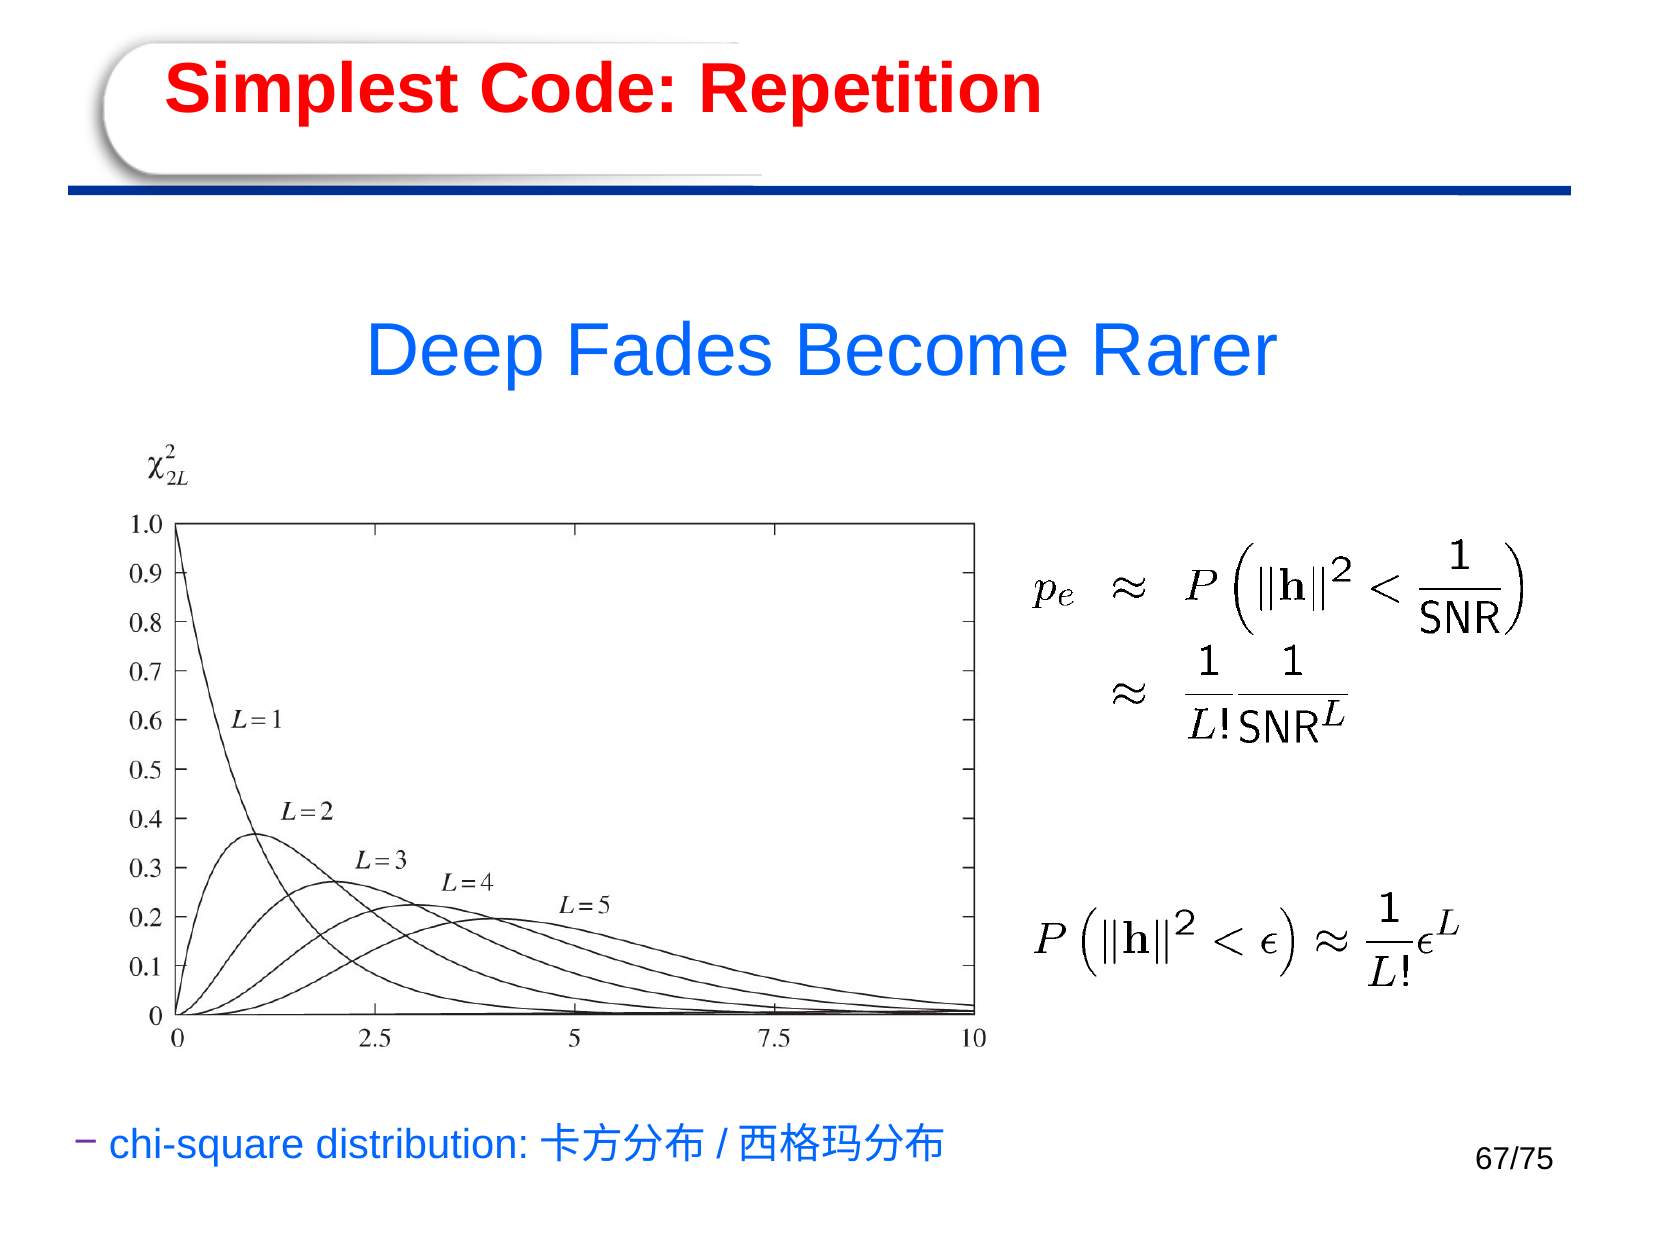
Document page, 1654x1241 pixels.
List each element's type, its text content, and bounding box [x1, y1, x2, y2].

picture [84, 19, 1067, 204]
text_box chi-square distribution:卡方分布/西格玛分布 [58, 1109, 962, 1174]
slide_number 67/75 [1185, 1129, 1572, 1216]
title Simplest Code: Repetition [147, 49, 1572, 160]
picture [1032, 891, 1459, 987]
text_box Deep Fades Become Rarer [147, 289, 1498, 402]
picture [122, 439, 986, 1052]
picture [1031, 538, 1526, 745]
